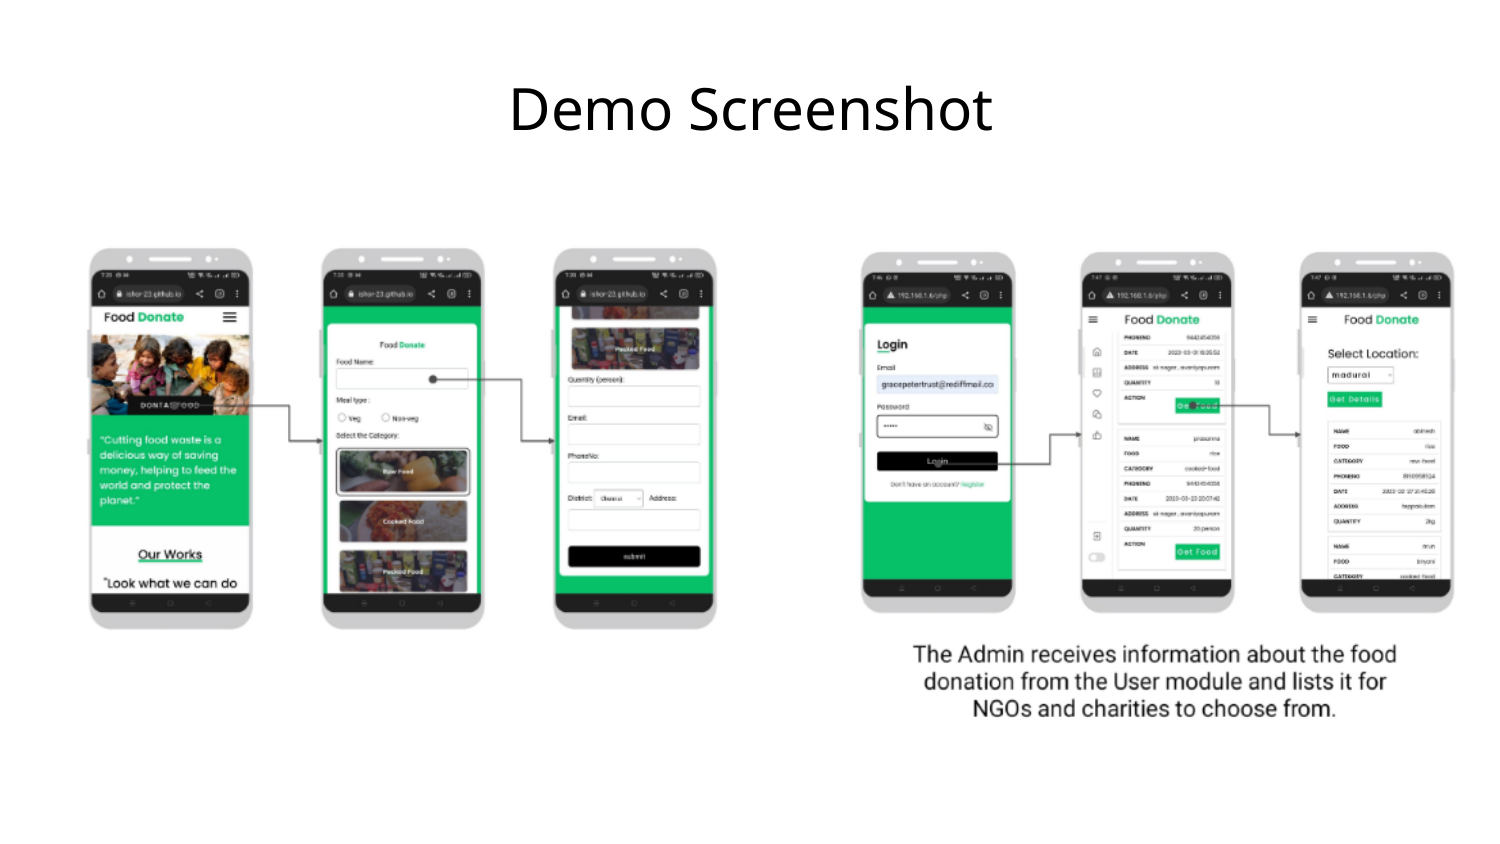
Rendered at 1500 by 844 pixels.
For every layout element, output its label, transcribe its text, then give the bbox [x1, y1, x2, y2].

picture [39, 200, 759, 635]
text_box Demo Screenshot [117, 67, 1385, 147]
picture [817, 206, 1475, 740]
